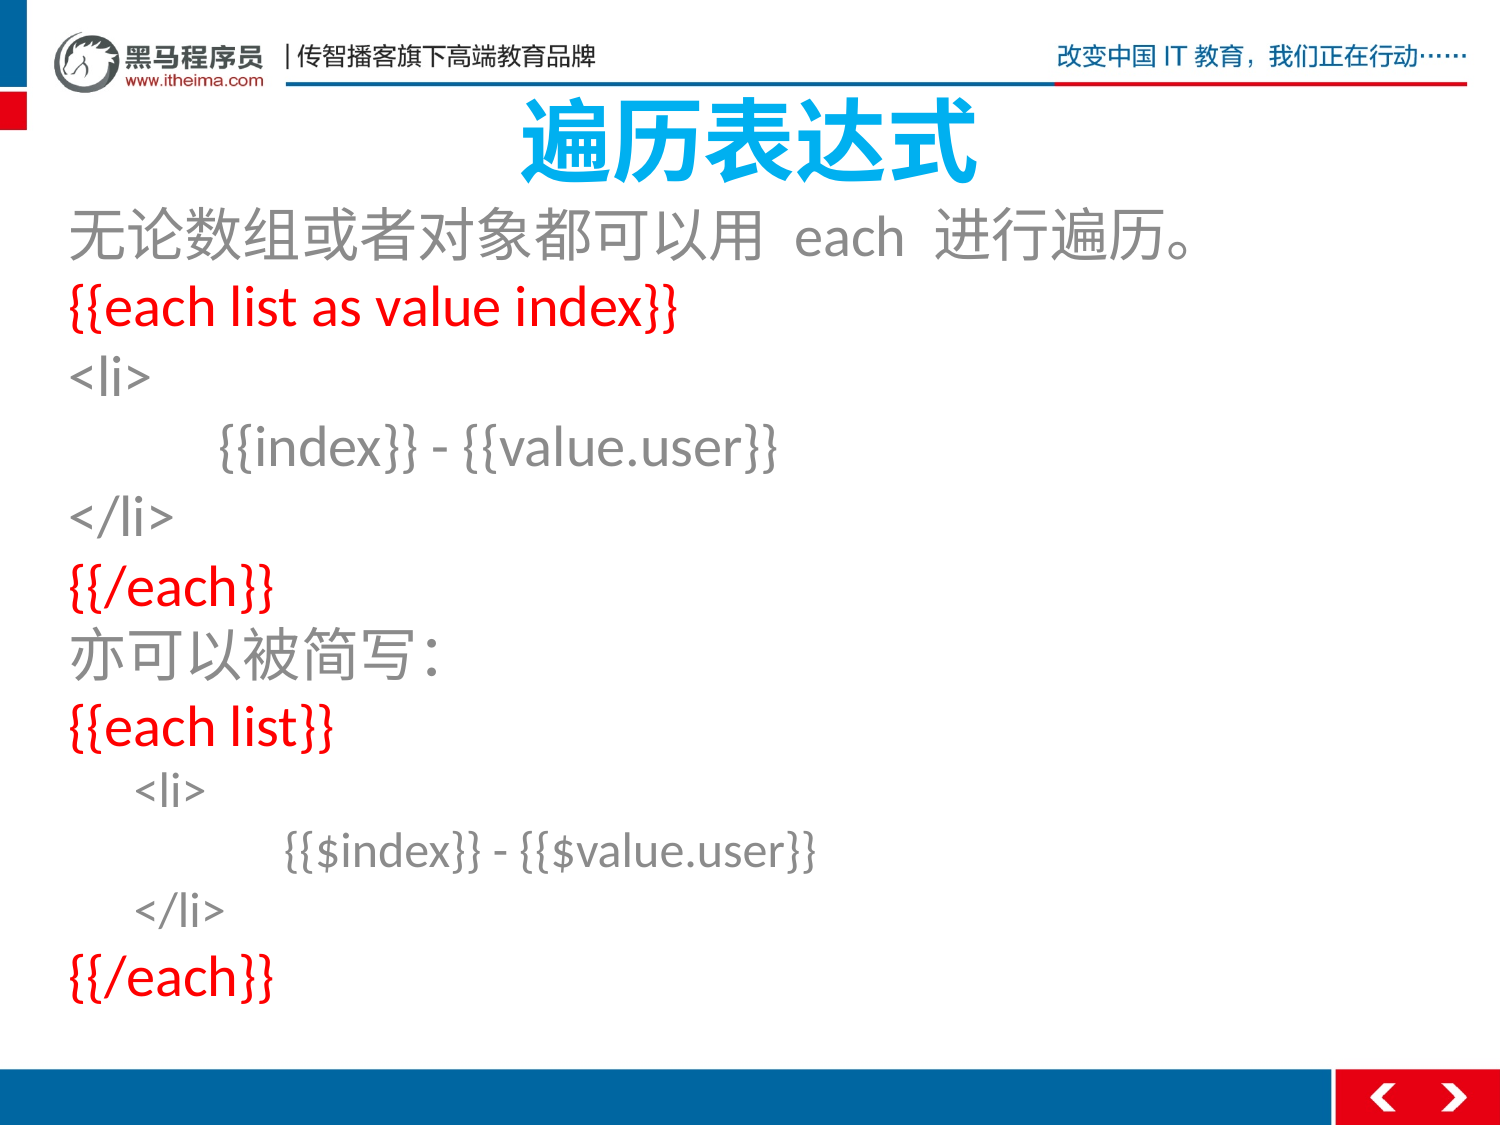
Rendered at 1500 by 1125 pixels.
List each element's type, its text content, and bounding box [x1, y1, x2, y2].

picture [0, 0, 1500, 1125]
title 遍历表达式 [75, 45, 1425, 190]
subtitle 无论数组或者对象都可以用 each 进行遍历。 {{each list as value index}} <li> {{index}} - {{value.user}} </li> {{/each}} 亦可以被简写： {{each list}} <li> {{$index}} - {{$value.user}} </li> {{/each}} [53, 190, 1425, 1016]
